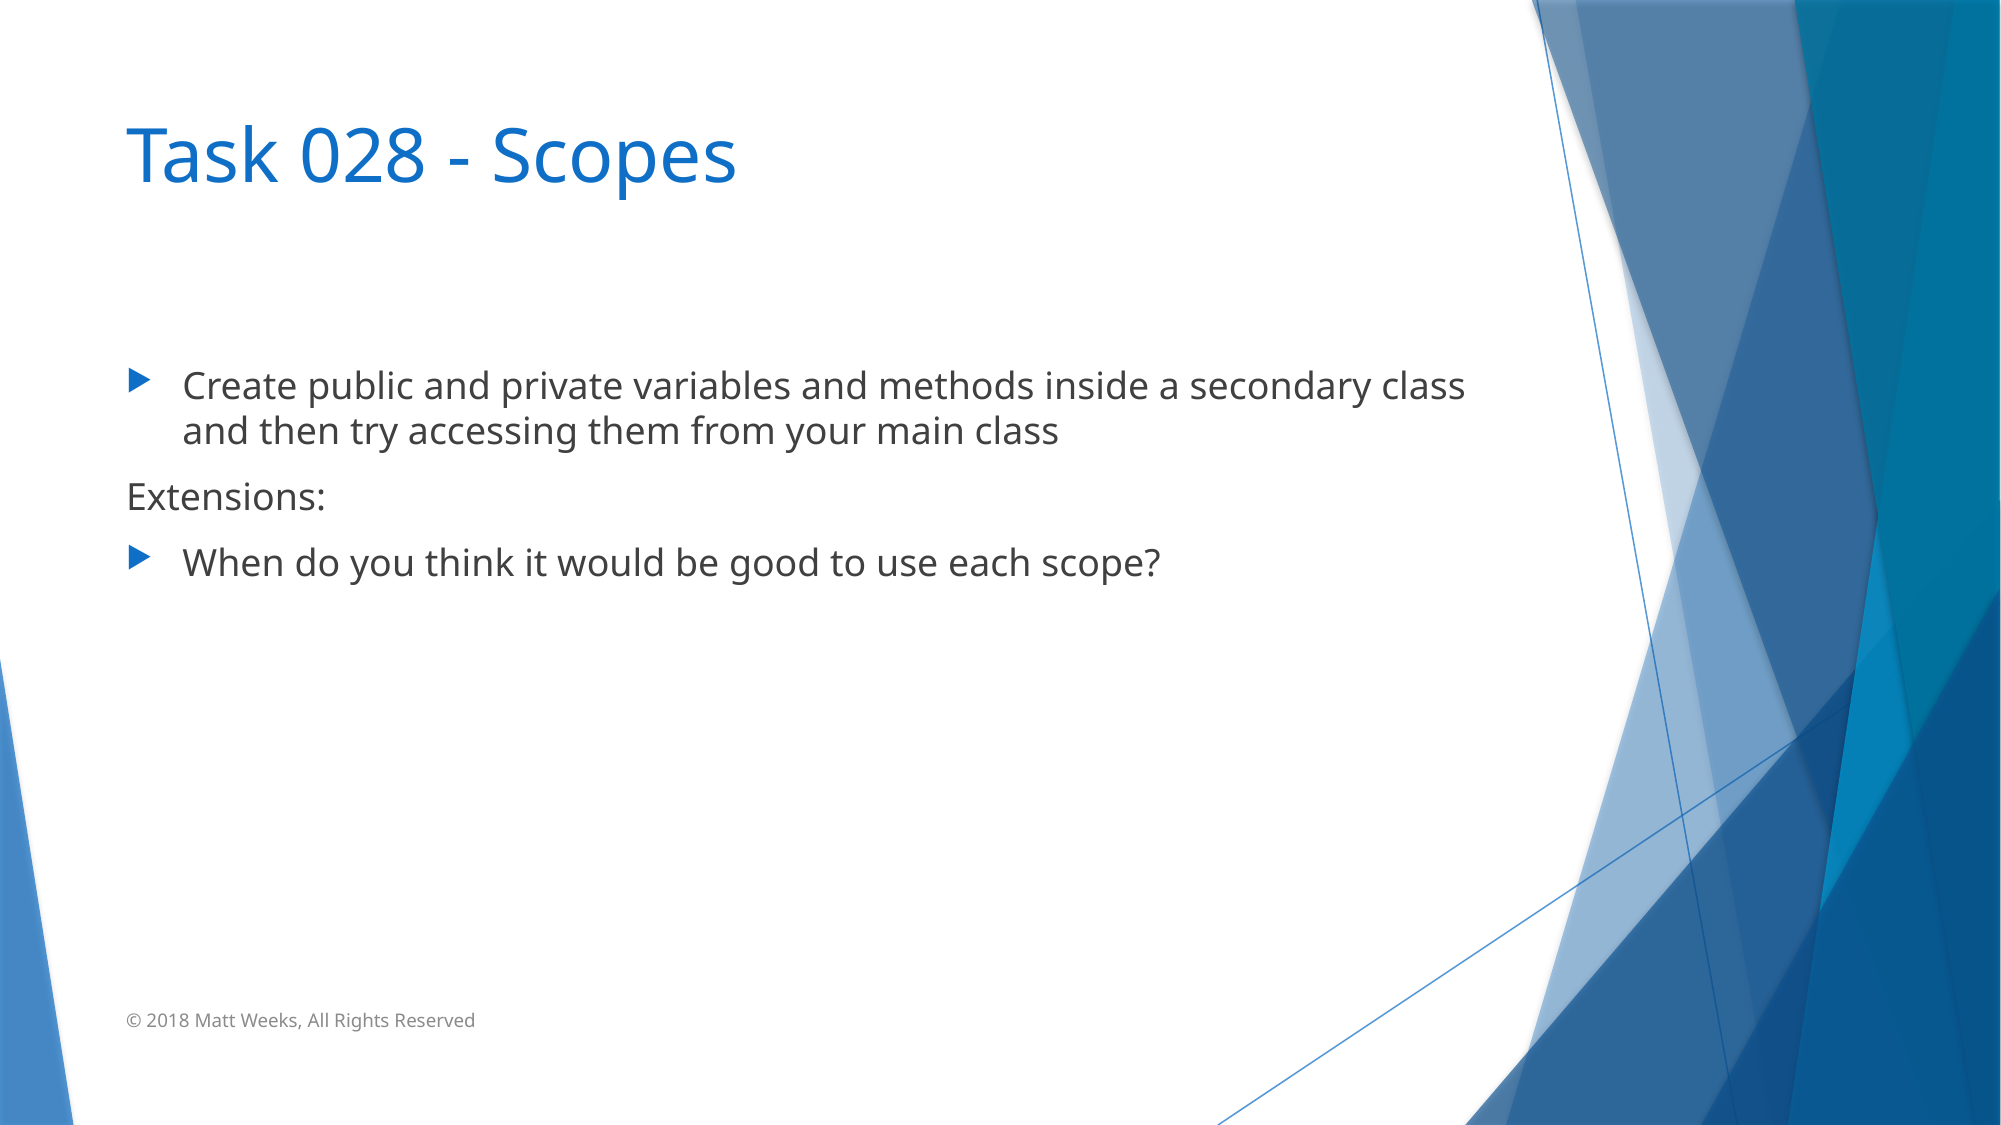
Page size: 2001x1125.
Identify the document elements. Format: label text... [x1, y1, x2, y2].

title Task 028 - Scopes [111, 99, 1522, 317]
footer © 2018 Matt Weeks, All Rights Reserved [111, 991, 1145, 1051]
list Create public and private variables and methods inside a secondary class and then try accessing them from your main class Extensions: When do you think it would be good to use each scope? [111, 354, 1522, 992]
